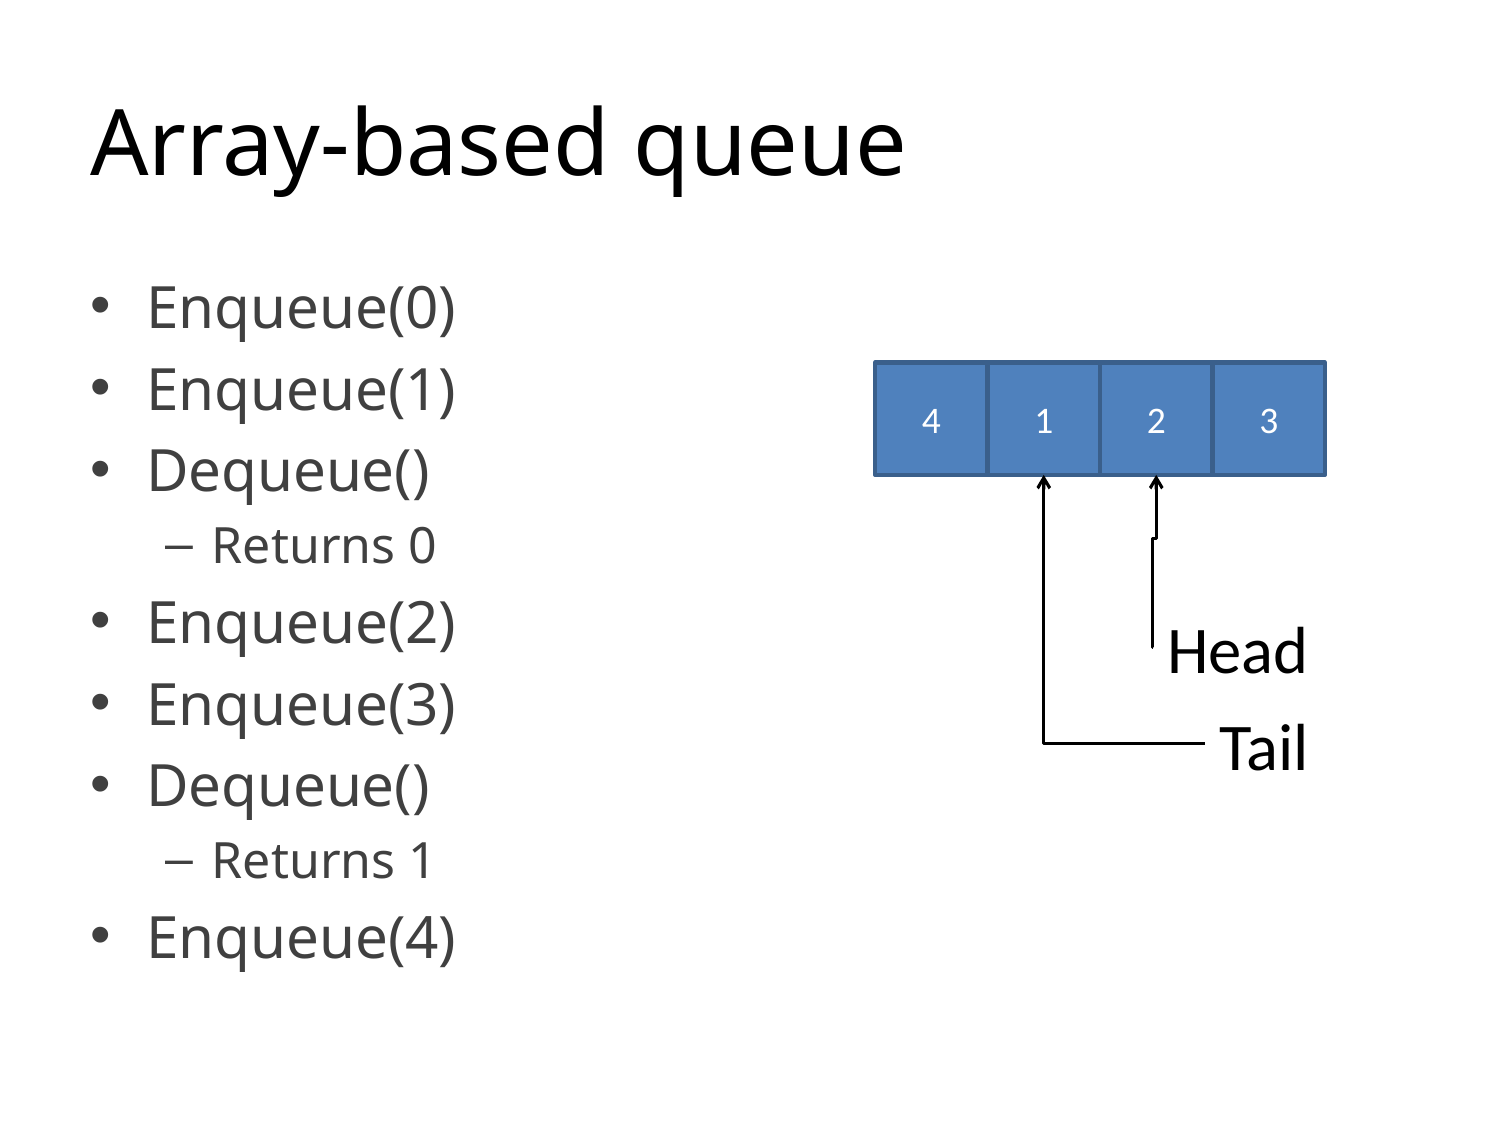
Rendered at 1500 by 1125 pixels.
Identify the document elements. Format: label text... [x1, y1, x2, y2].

text_box 1 [985, 360, 1098, 477]
title Array-based queue [75, 45, 1425, 233]
text_box Head [1209, 599, 1324, 695]
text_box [1043, 474, 1204, 745]
list Enqueue(0) Enqueue(1) Dequeue() Returns 0 Enqueue(2) Enqueue(3) Dequeue() Returns 1 Enqueue(4) [75, 262, 738, 1005]
text_box 3 [1210, 360, 1327, 477]
text_box 2 [1098, 360, 1210, 477]
text_box Tail [1204, 695, 1325, 791]
text_box 4 [873, 360, 985, 477]
